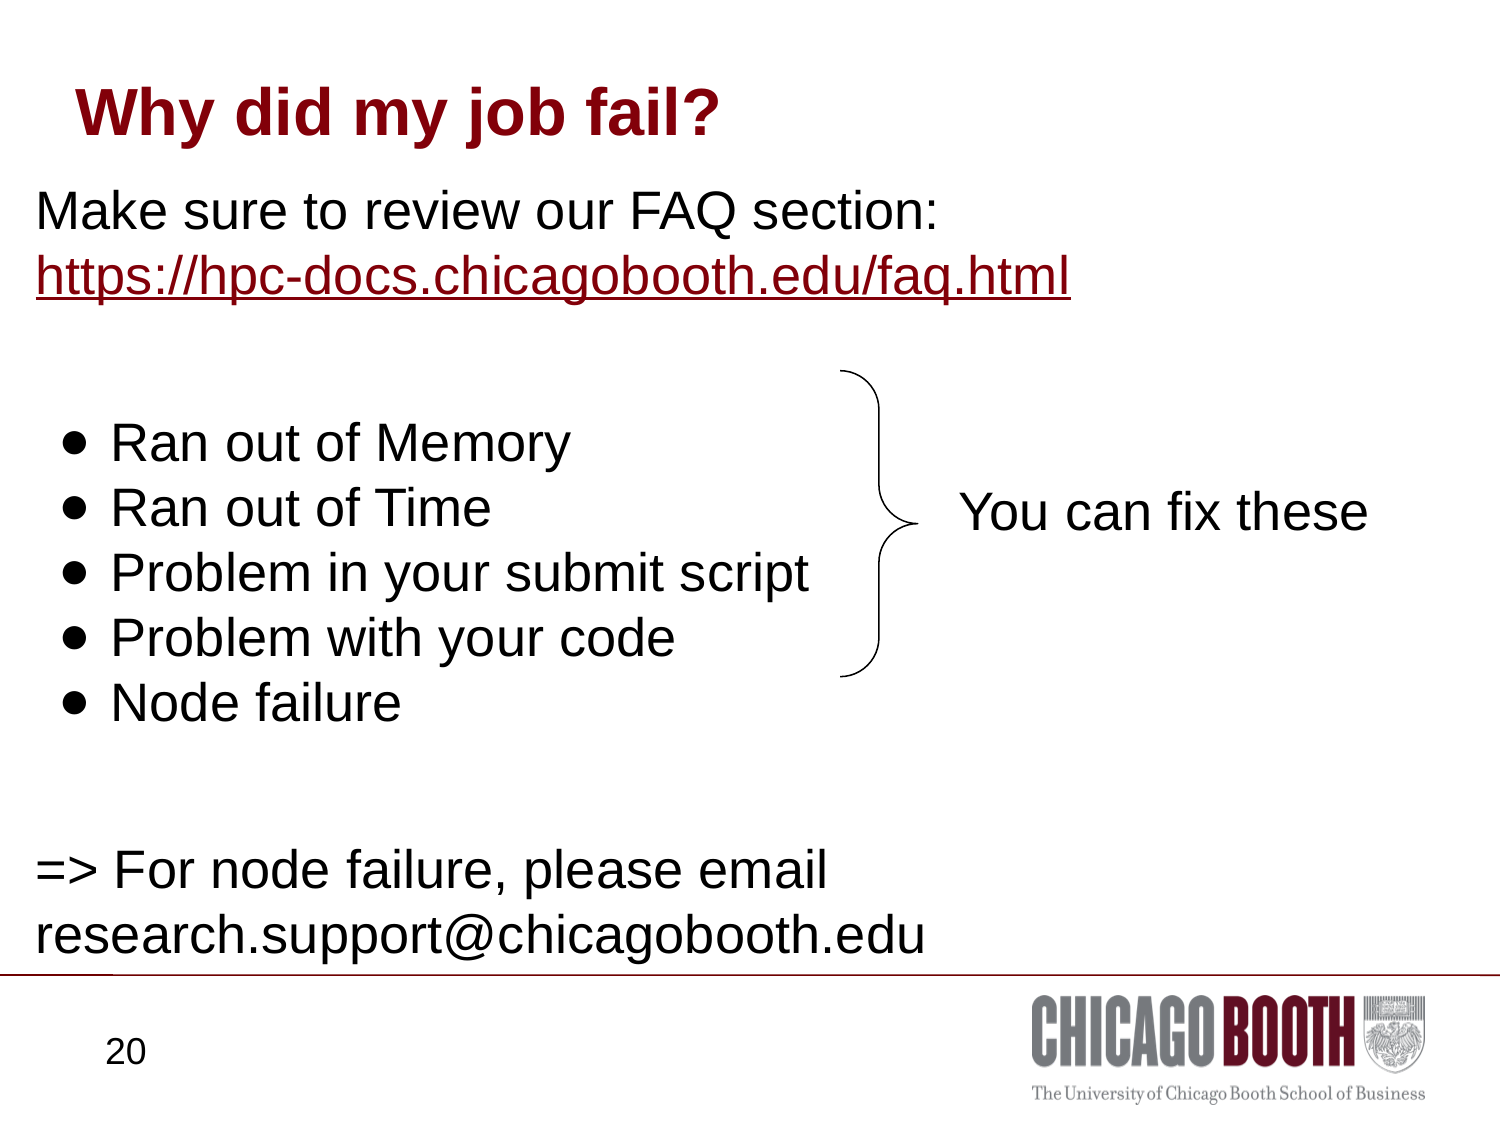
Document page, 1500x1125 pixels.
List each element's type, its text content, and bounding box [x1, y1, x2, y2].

text_box You can fix these [943, 461, 1433, 557]
text_box [840, 370, 918, 677]
list Make sure to review our FAQ section: https://hpc-docs.chicagobooth.edu/faq.html Ran out of Memory Ran out of Time Problem in your submit script Problem with your code Node failure => For node failure, please email research.support@chicagobooth.edu [35, 174, 1480, 977]
title Why did my job fail? [75, 43, 1425, 150]
picture [1032, 995, 1425, 1105]
